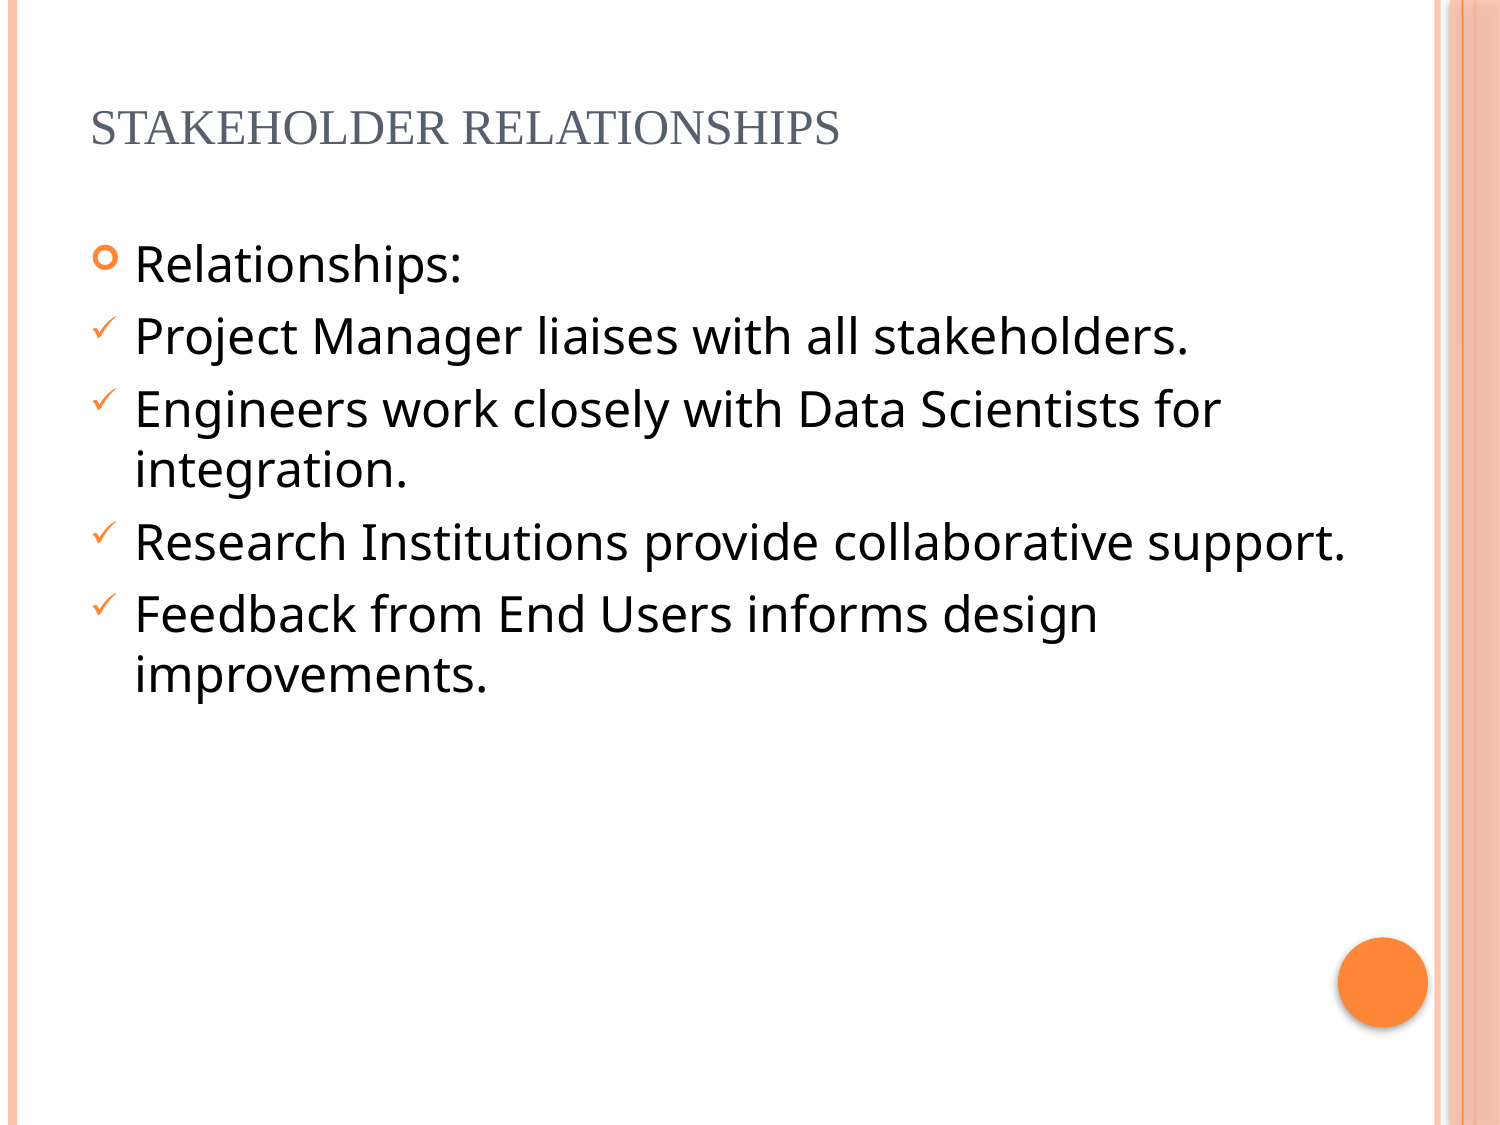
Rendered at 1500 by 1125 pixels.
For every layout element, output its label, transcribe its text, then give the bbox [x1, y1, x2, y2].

title Stakeholder Relationships [75, 45, 1300, 163]
list Relationships: Project Manager liaises with all stakeholders. Engineers work closely with Data Scientists for integration. Research Institutions provide collaborative support. Feedback from End Users informs design improvements. [75, 224, 1413, 1062]
